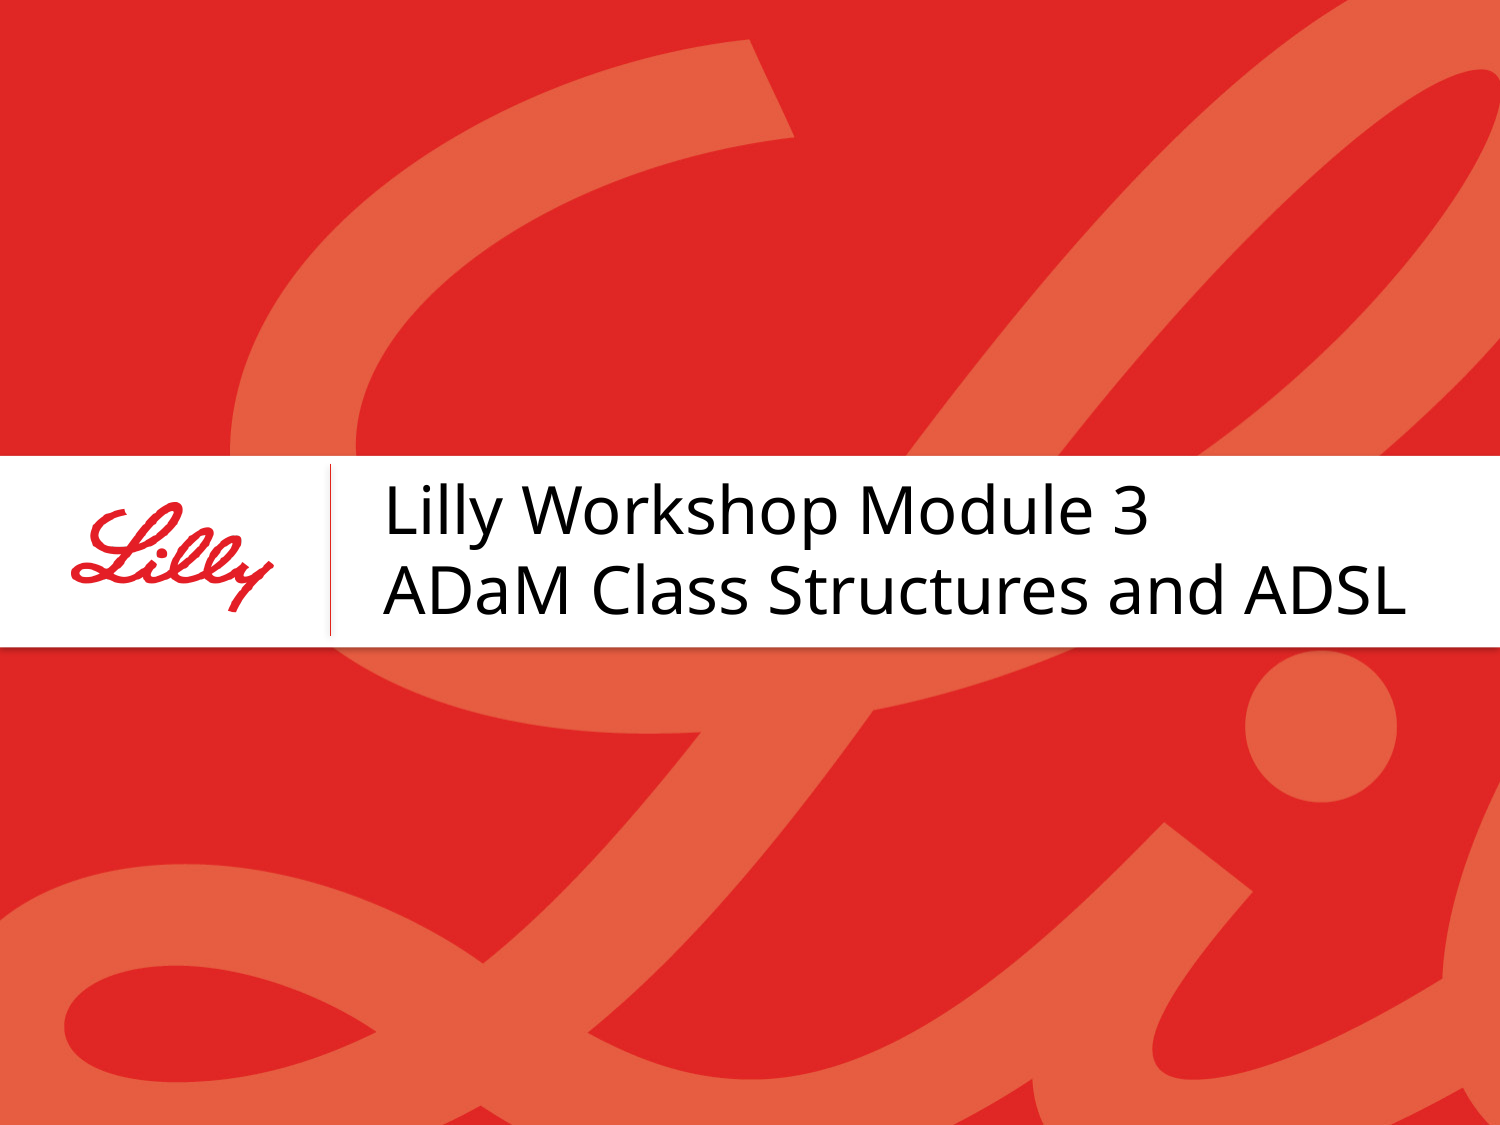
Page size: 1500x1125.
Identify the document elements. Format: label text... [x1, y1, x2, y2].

title Lilly Workshop Module 3 ADaM Class Structures and ADSL [368, 455, 1475, 647]
picture [0, 648, 1500, 1125]
picture [0, 0, 1500, 455]
picture [71, 502, 274, 613]
